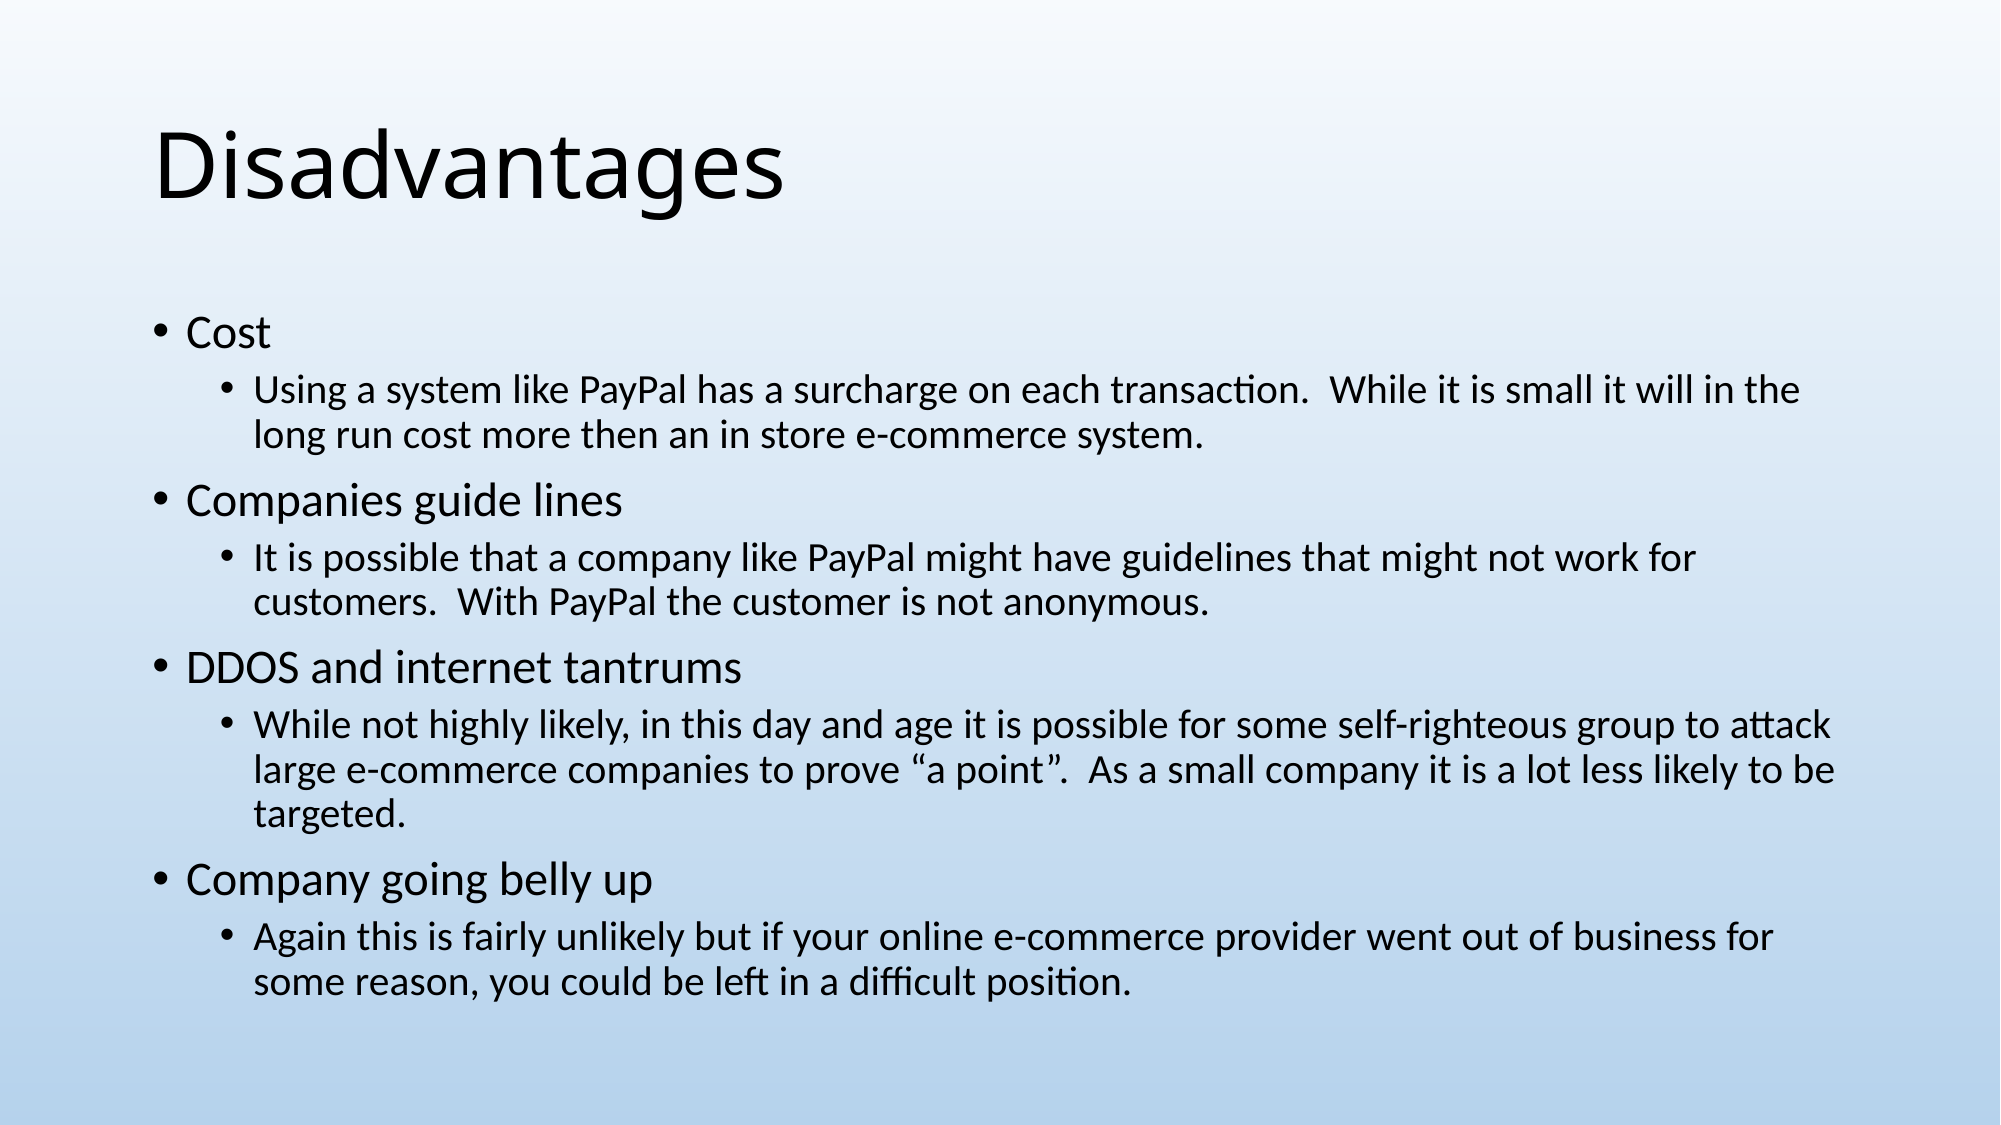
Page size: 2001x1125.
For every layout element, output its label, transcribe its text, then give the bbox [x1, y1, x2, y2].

list Cost Using a system like PayPal has a surcharge on each transaction. While it is small it will in the long run cost more then an in store e-commerce system. Companies guide lines It is possible that a company like PayPal might have guidelines that might not work for customers. With PayPal the customer is not anonymous. DDOS and internet tantrums While not highly likely, in this day and age it is possible for some self-righteous group to attack large e-commerce companies to prove “a point”. As a small company it is a lot less likely to be targeted. Company going belly up Again this is fairly unlikely but if your online e-commerce provider went out of business for some reason, you could be left in a difficult position. [137, 299, 1863, 1014]
title Disadvantages [137, 59, 1863, 278]
